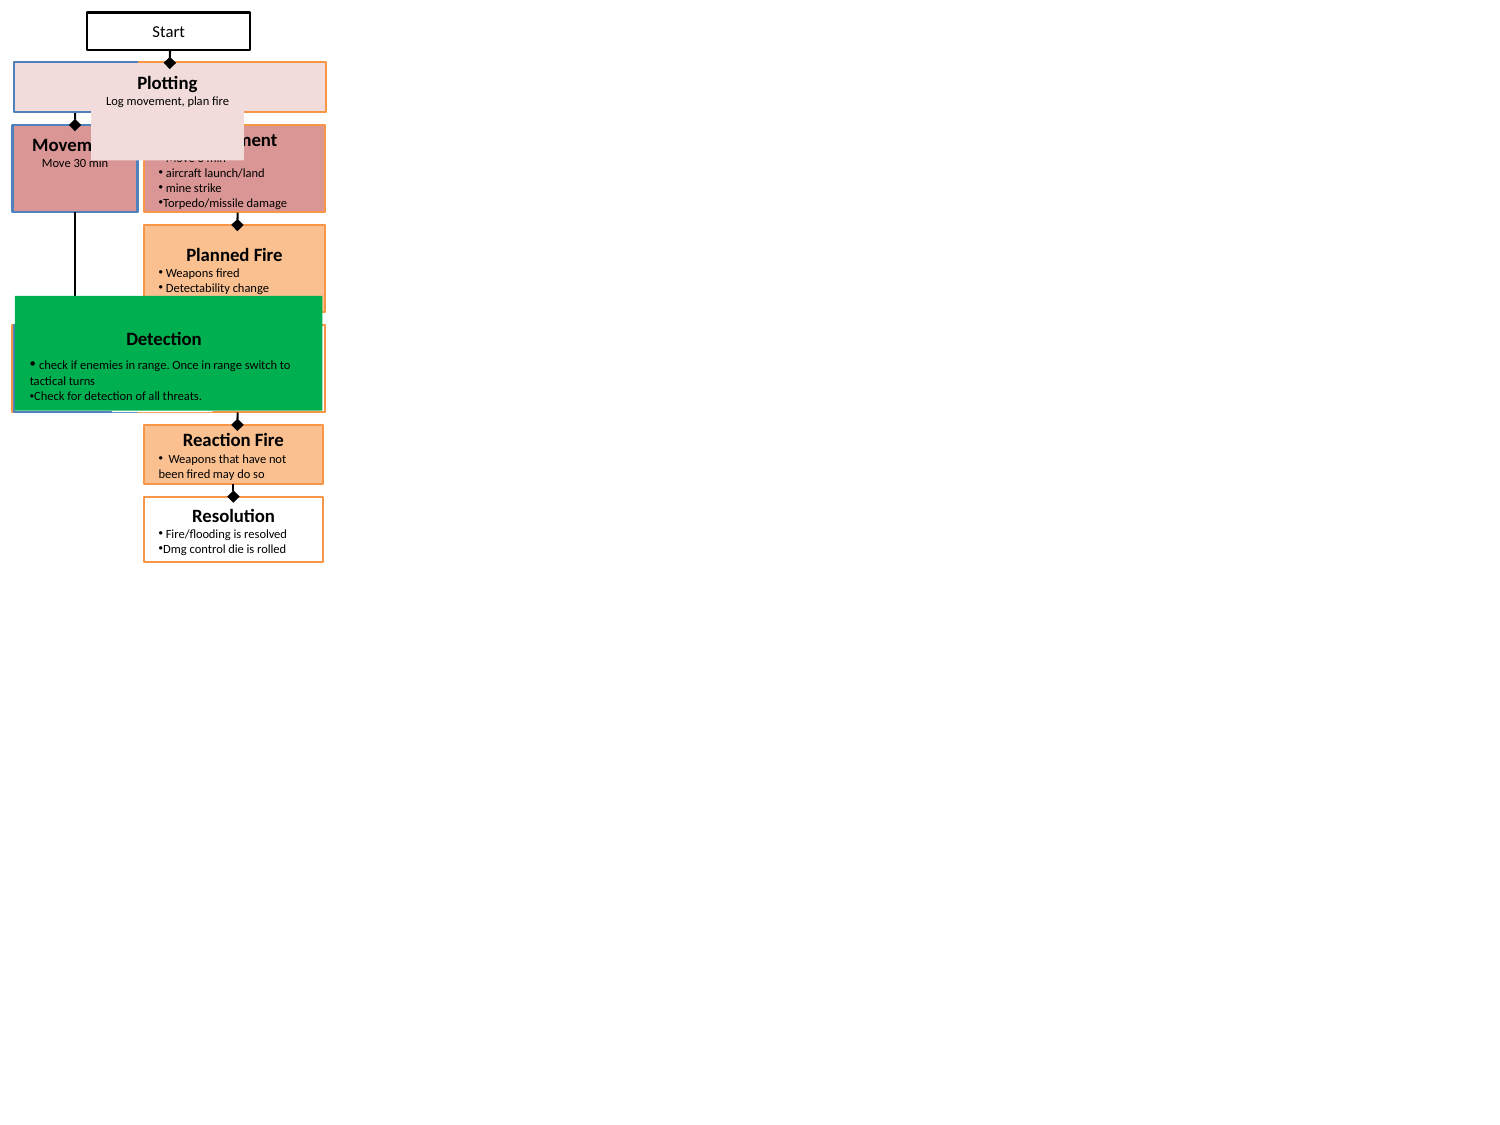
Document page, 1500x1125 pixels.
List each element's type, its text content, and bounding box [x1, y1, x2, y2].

text_box [12, 323, 110, 414]
text_box Planned Fire Weapons fired Detectability change [142, 223, 327, 314]
text_box Movement Move 30 min [10, 123, 140, 215]
text_box Reaction Fire Weapons that have not been fired may do so [142, 423, 325, 486]
text_box [175, 60, 328, 114]
text_box Start [85, 10, 252, 52]
text_box Plotting Log movement, plan fire [91, 63, 244, 161]
text_box [215, 323, 327, 414]
text_box Resolution Fire/flooding is resolved Dmg control die is rolled [142, 494, 325, 565]
text_box [12, 60, 137, 114]
text_box Detection check if enemies in range. Once in range switch to tactical turns Check for detection of all threats. [14, 295, 323, 411]
text_box Movement Move 3 min aircraft launch/land mine strike Torpedo/missile damage [142, 123, 327, 215]
